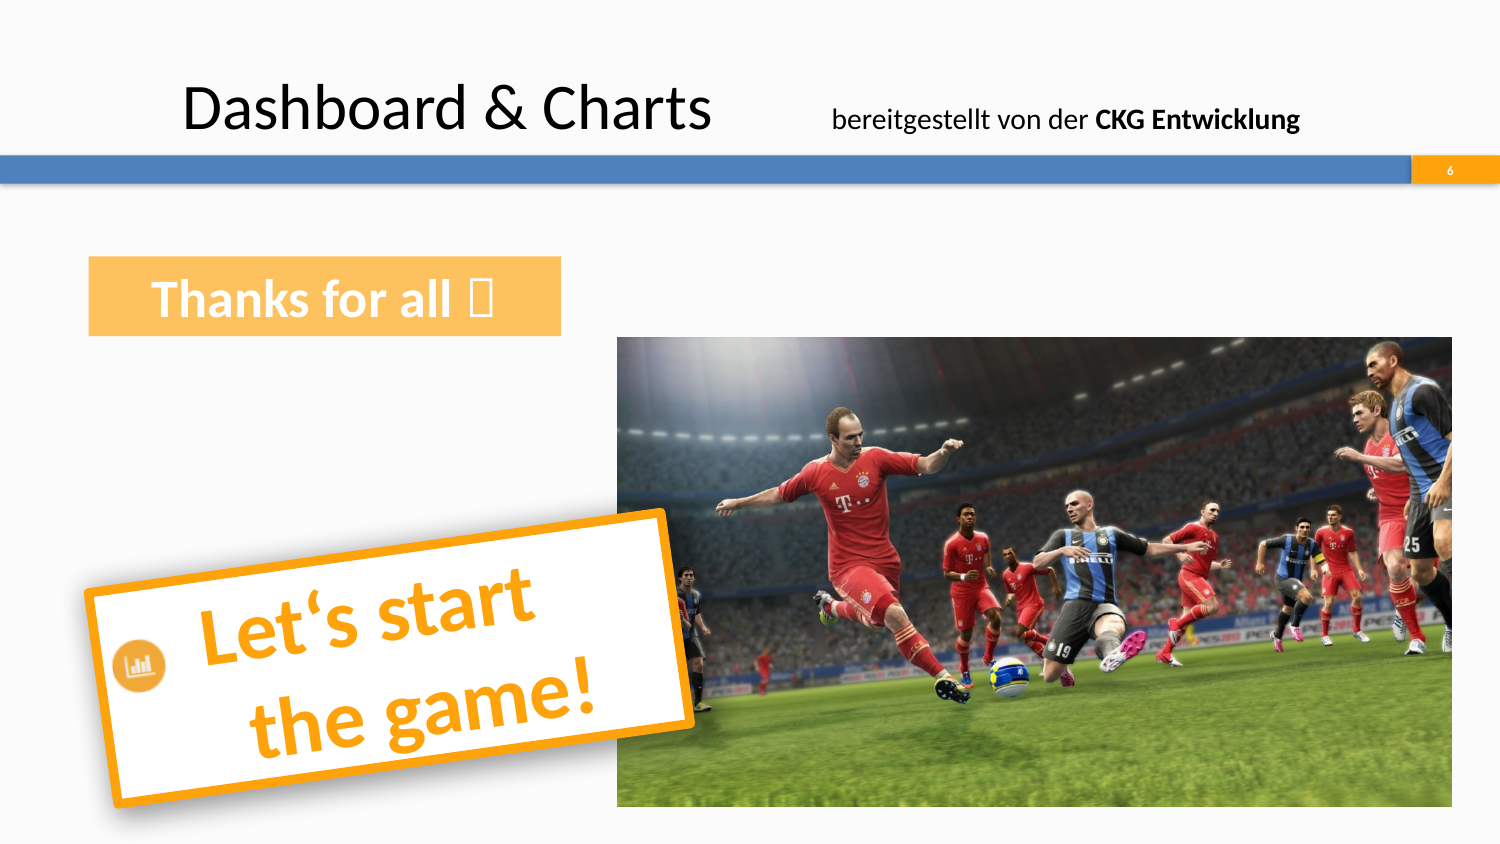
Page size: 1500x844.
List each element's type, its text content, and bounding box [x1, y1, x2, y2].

picture [617, 336, 1452, 807]
picture [101, 587, 170, 698]
text_box Thanks for all  [88, 256, 561, 337]
text_box Let‘s start the game! [88, 519, 612, 805]
